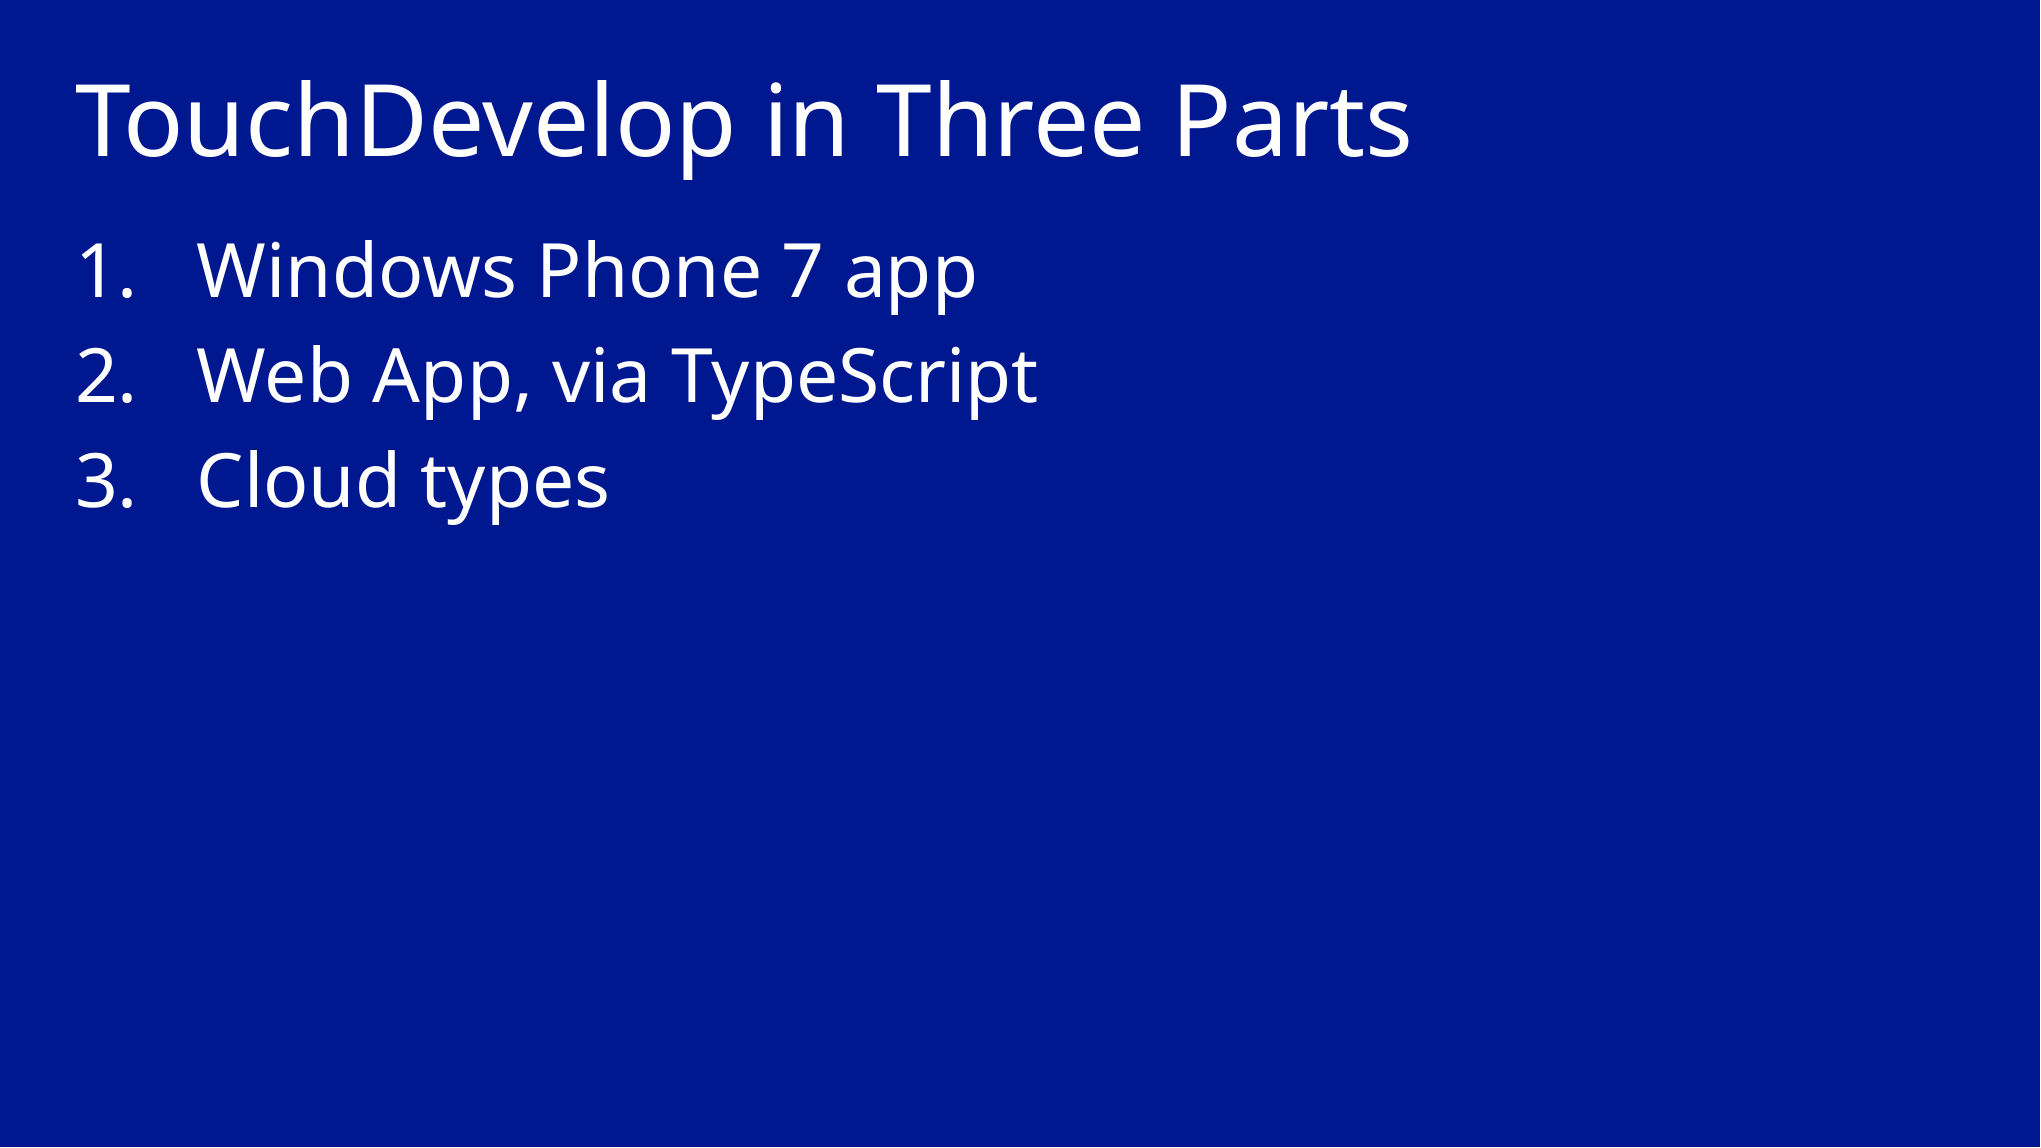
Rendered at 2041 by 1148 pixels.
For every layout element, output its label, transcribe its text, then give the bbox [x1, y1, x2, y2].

list Windows Phone 7 app Web App, via TypeScript Cloud types [45, 198, 1996, 1099]
title TouchDevelop in Three Parts [45, 48, 1996, 198]
